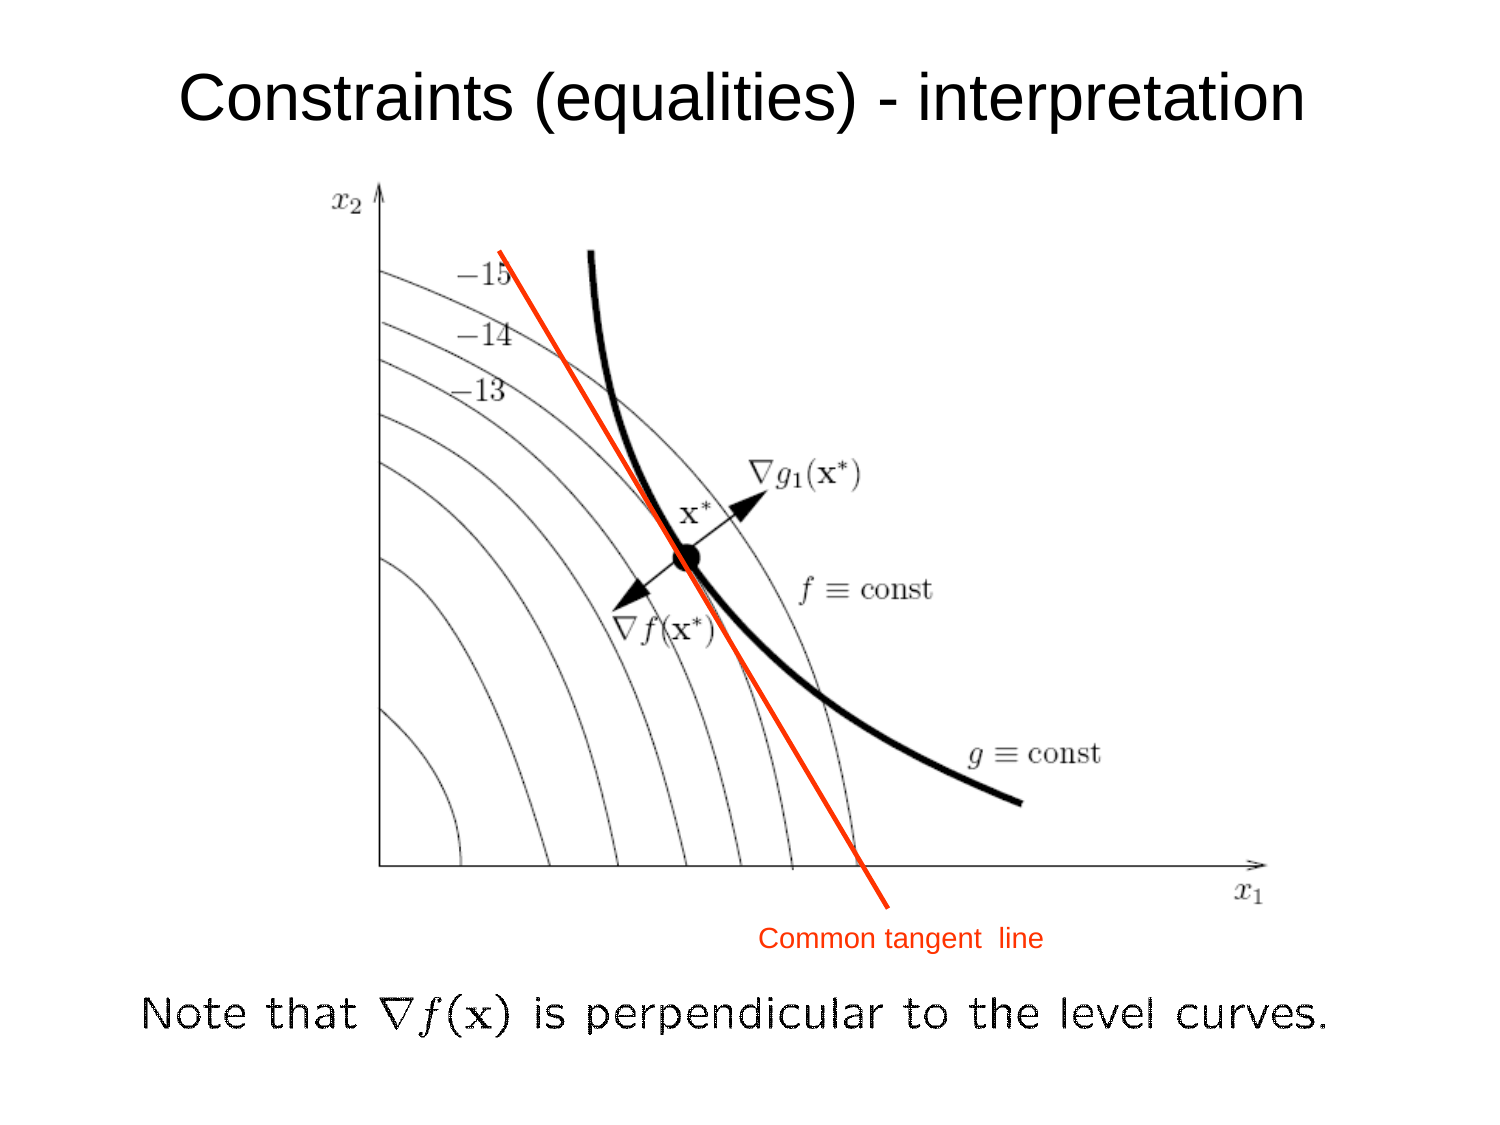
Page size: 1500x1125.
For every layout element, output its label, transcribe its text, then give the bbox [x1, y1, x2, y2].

title Constraints (equalities) - interpretation [0, 0, 1493, 188]
text_box Common tangent line [743, 919, 1060, 962]
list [314, 169, 1325, 913]
picture [143, 991, 1325, 1040]
